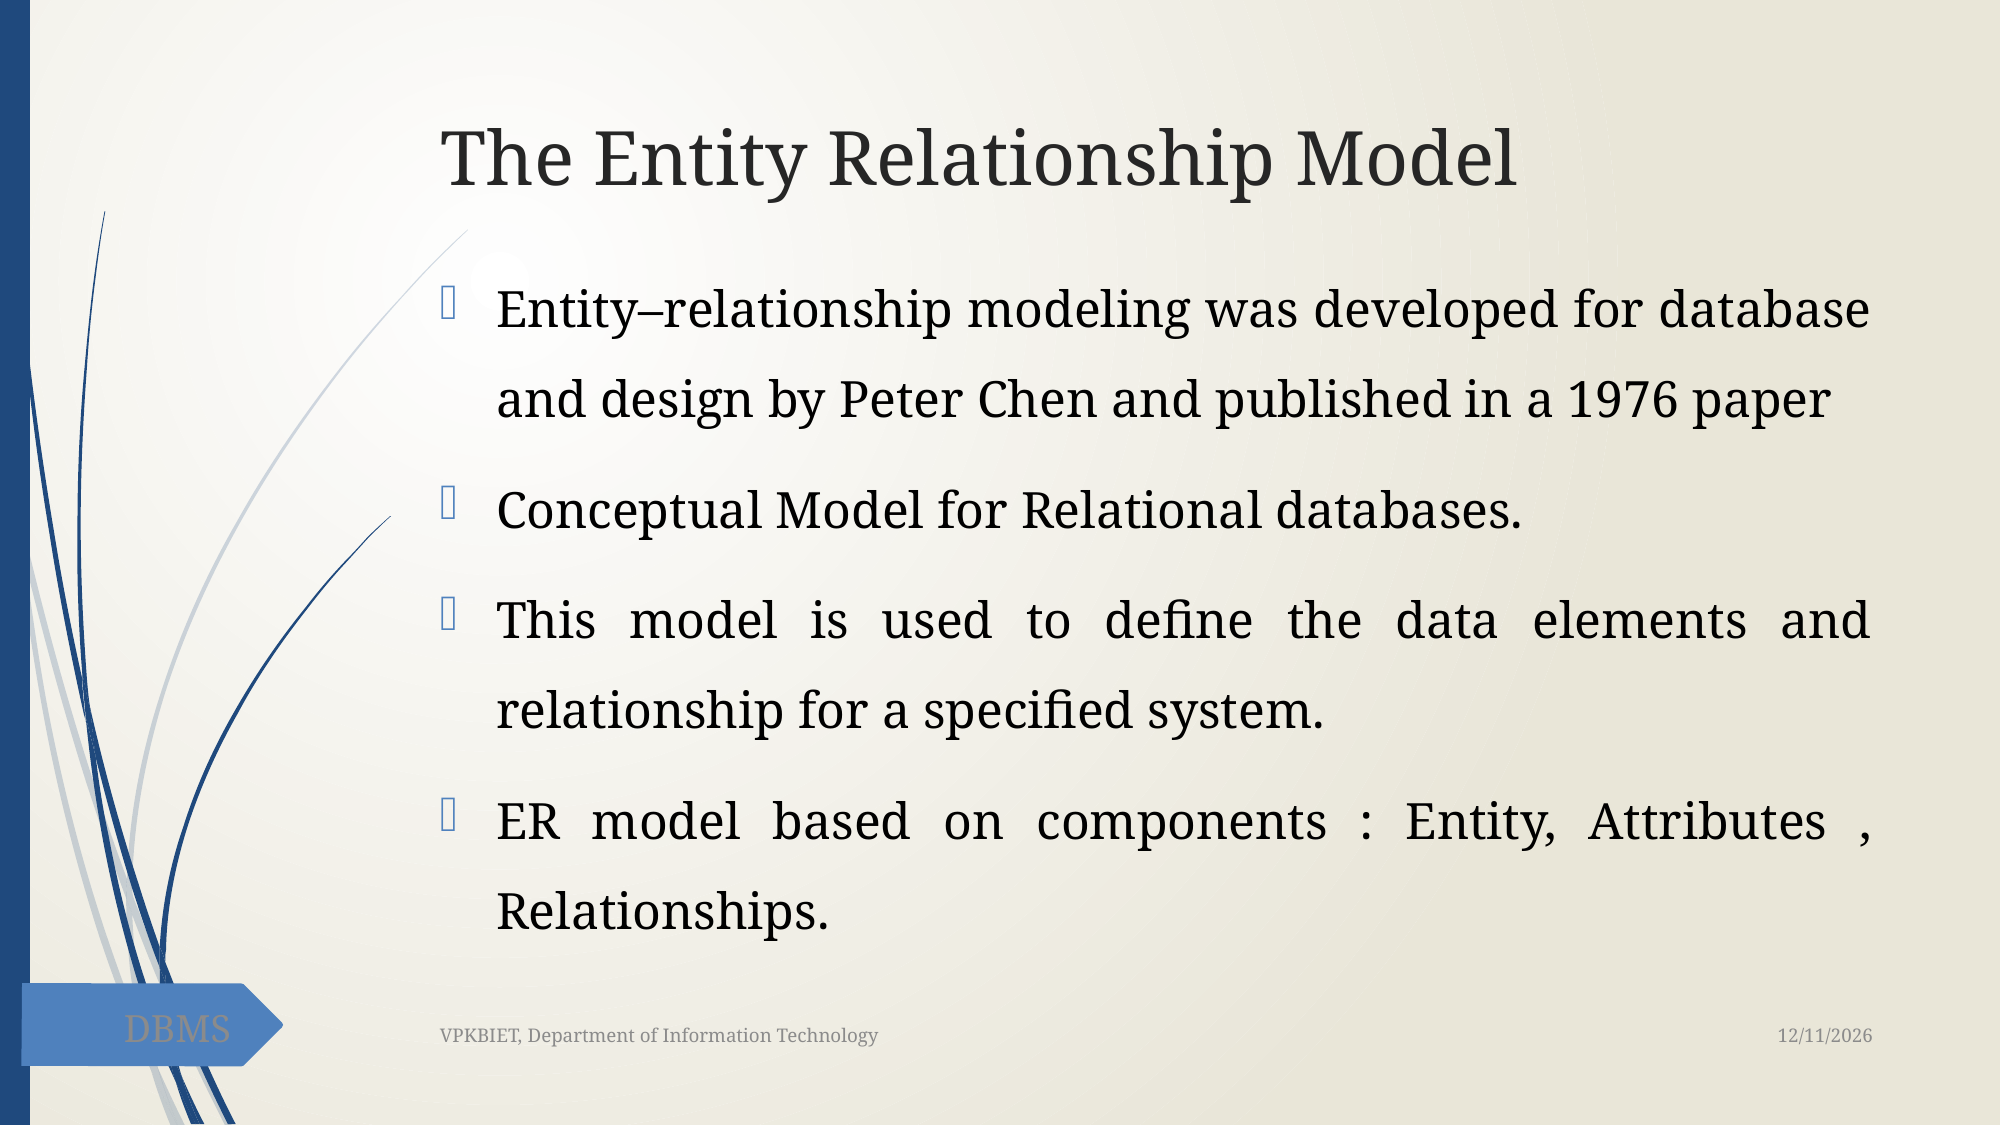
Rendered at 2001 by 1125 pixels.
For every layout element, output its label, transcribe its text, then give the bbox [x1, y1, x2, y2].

footer VPKBIET, Department of Information Technology [424, 1006, 1675, 1067]
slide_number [1699, 1005, 1888, 1067]
list Entity–relationship modeling was developed for database and design by Peter Chen and published in a 1976 paper Conceptual Model for Relational databases. This model is used to define the data elements and relationship for a specified system. ER model based on components : Entity, Attributes , Relationships. [424, 239, 1888, 970]
title The Entity Relationship Model [425, 102, 1888, 239]
slide_number DBMS [47, 1005, 247, 1050]
